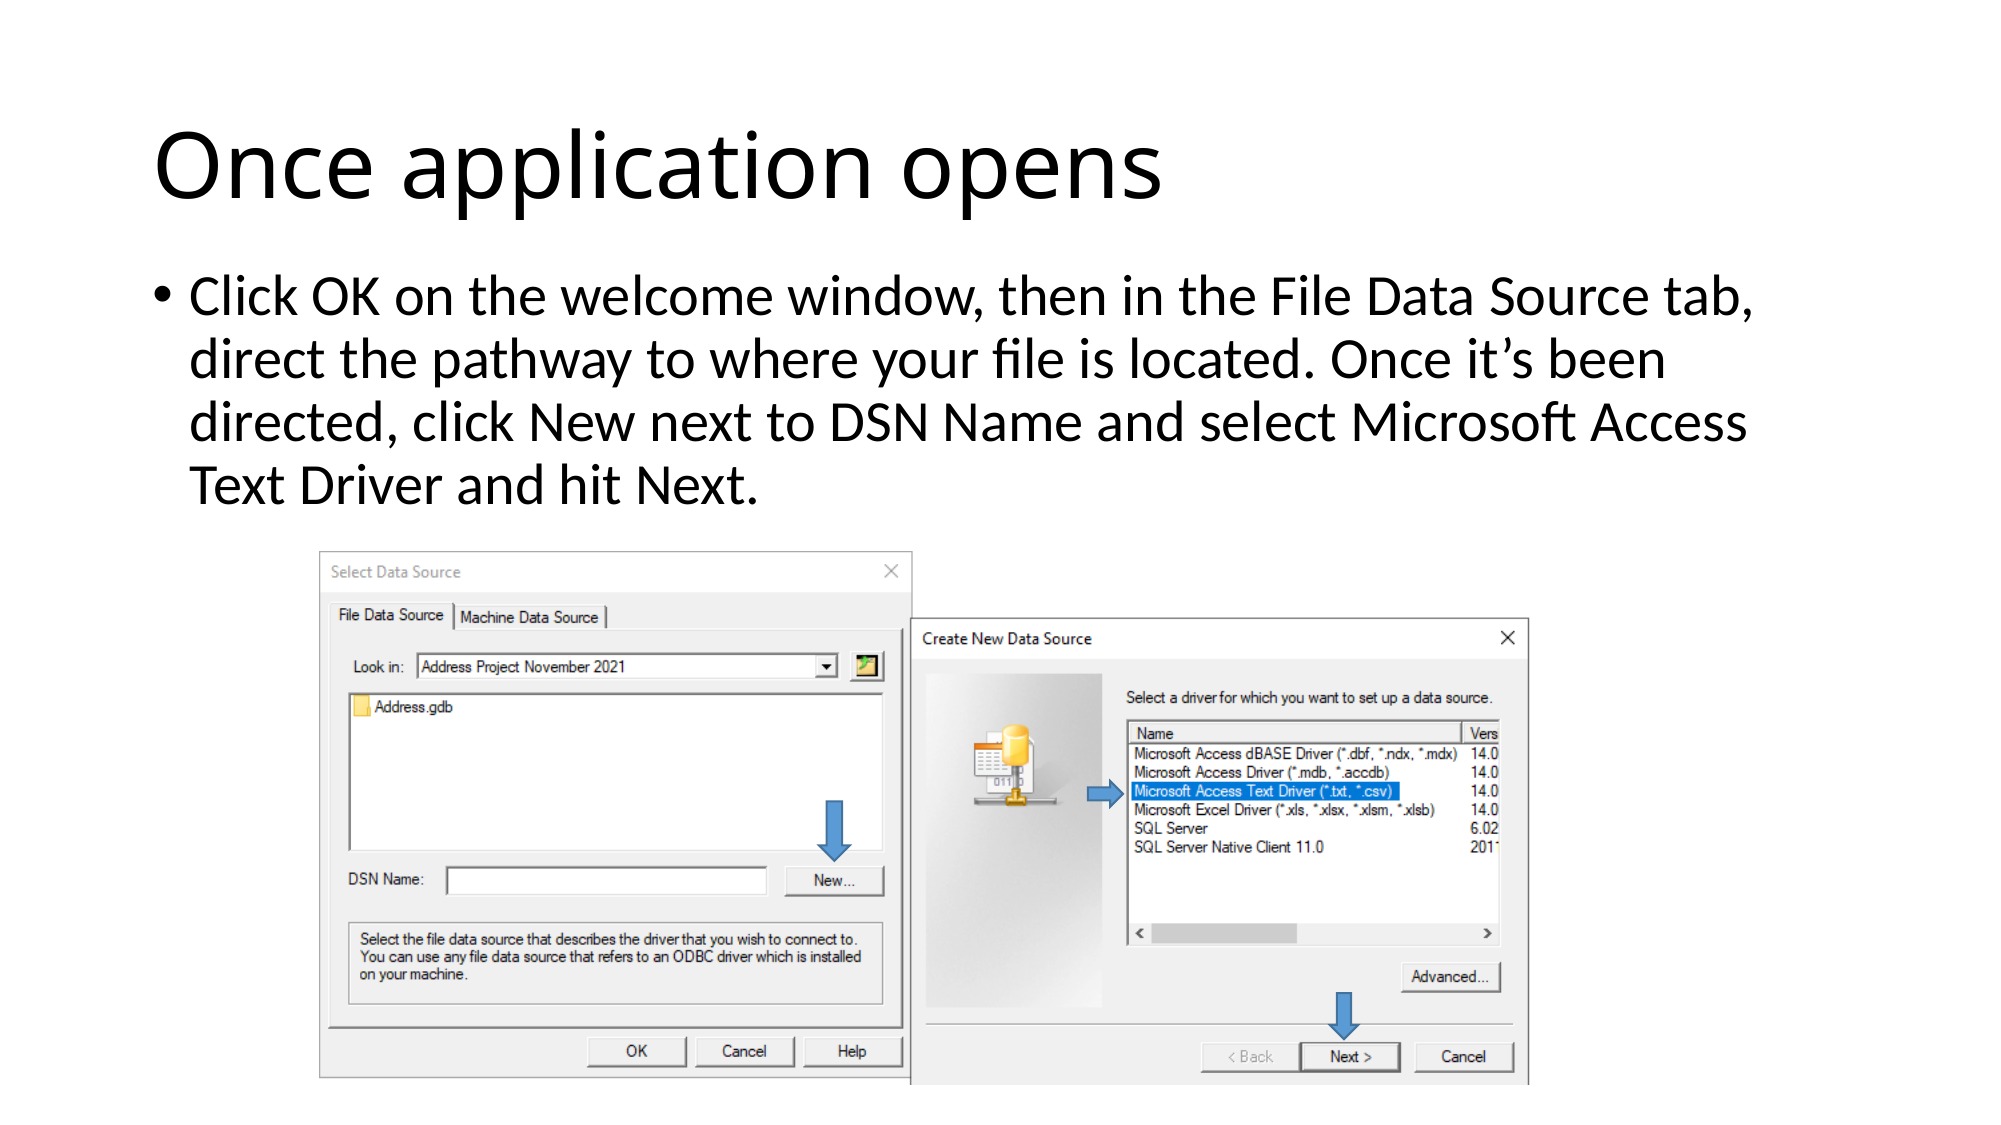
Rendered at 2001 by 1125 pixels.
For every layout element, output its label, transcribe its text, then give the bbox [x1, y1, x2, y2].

picture [319, 551, 1532, 1085]
list Click OK on the welcome window, then in the File Data Source tab, direct the pathway to where your file is located. Once it’s been directed, click New next to DSN Name and select Microsoft Access Text Driver and hit Next. [137, 257, 1863, 972]
title Once application opens [137, 59, 1863, 257]
